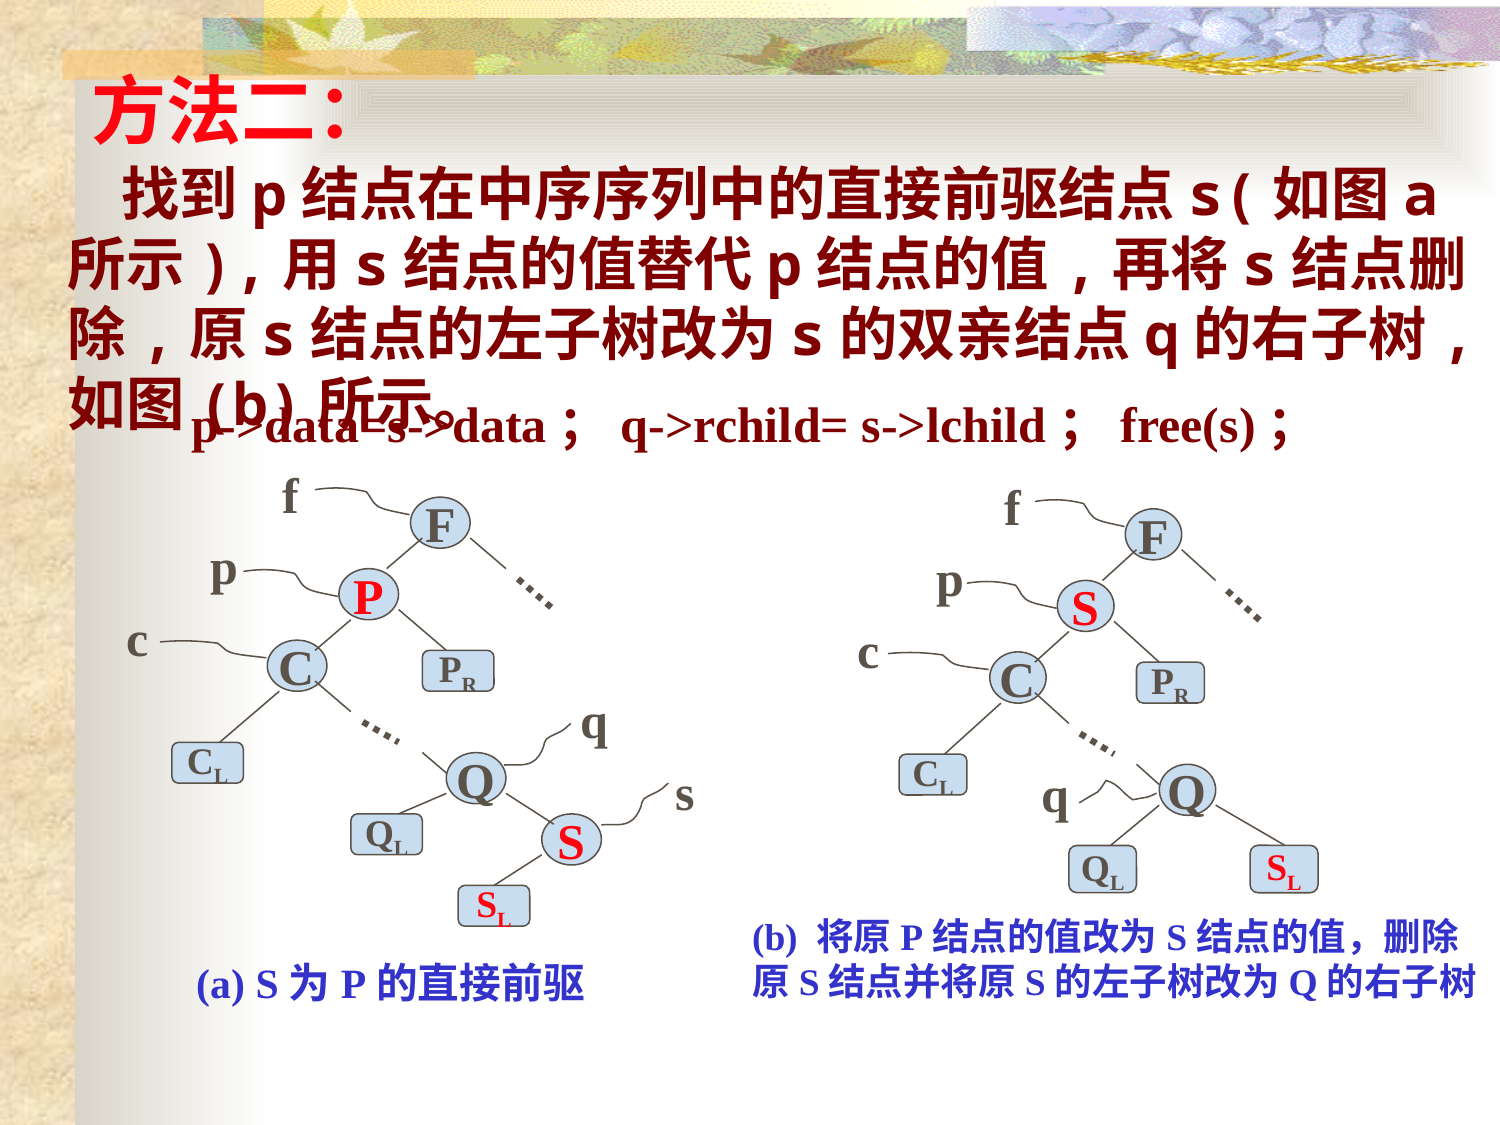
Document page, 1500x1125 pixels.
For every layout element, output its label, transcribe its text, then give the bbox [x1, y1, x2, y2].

title 方法二： [76, 23, 1353, 149]
text_box p->data=s->data；q->rchild= s->lchild；free(s)； [176, 385, 1333, 461]
picture [0, 0, 1500, 1125]
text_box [737, 467, 1500, 1011]
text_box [111, 455, 710, 1015]
text_box 找到p结点在中序序列中的直接前驱结点s(如图a所示),用s结点的值替代p结点的值,再将s结点删除,原s结点的左子树改为s的双亲结点q的右子树,如图(b)所示。 [53, 149, 1495, 445]
